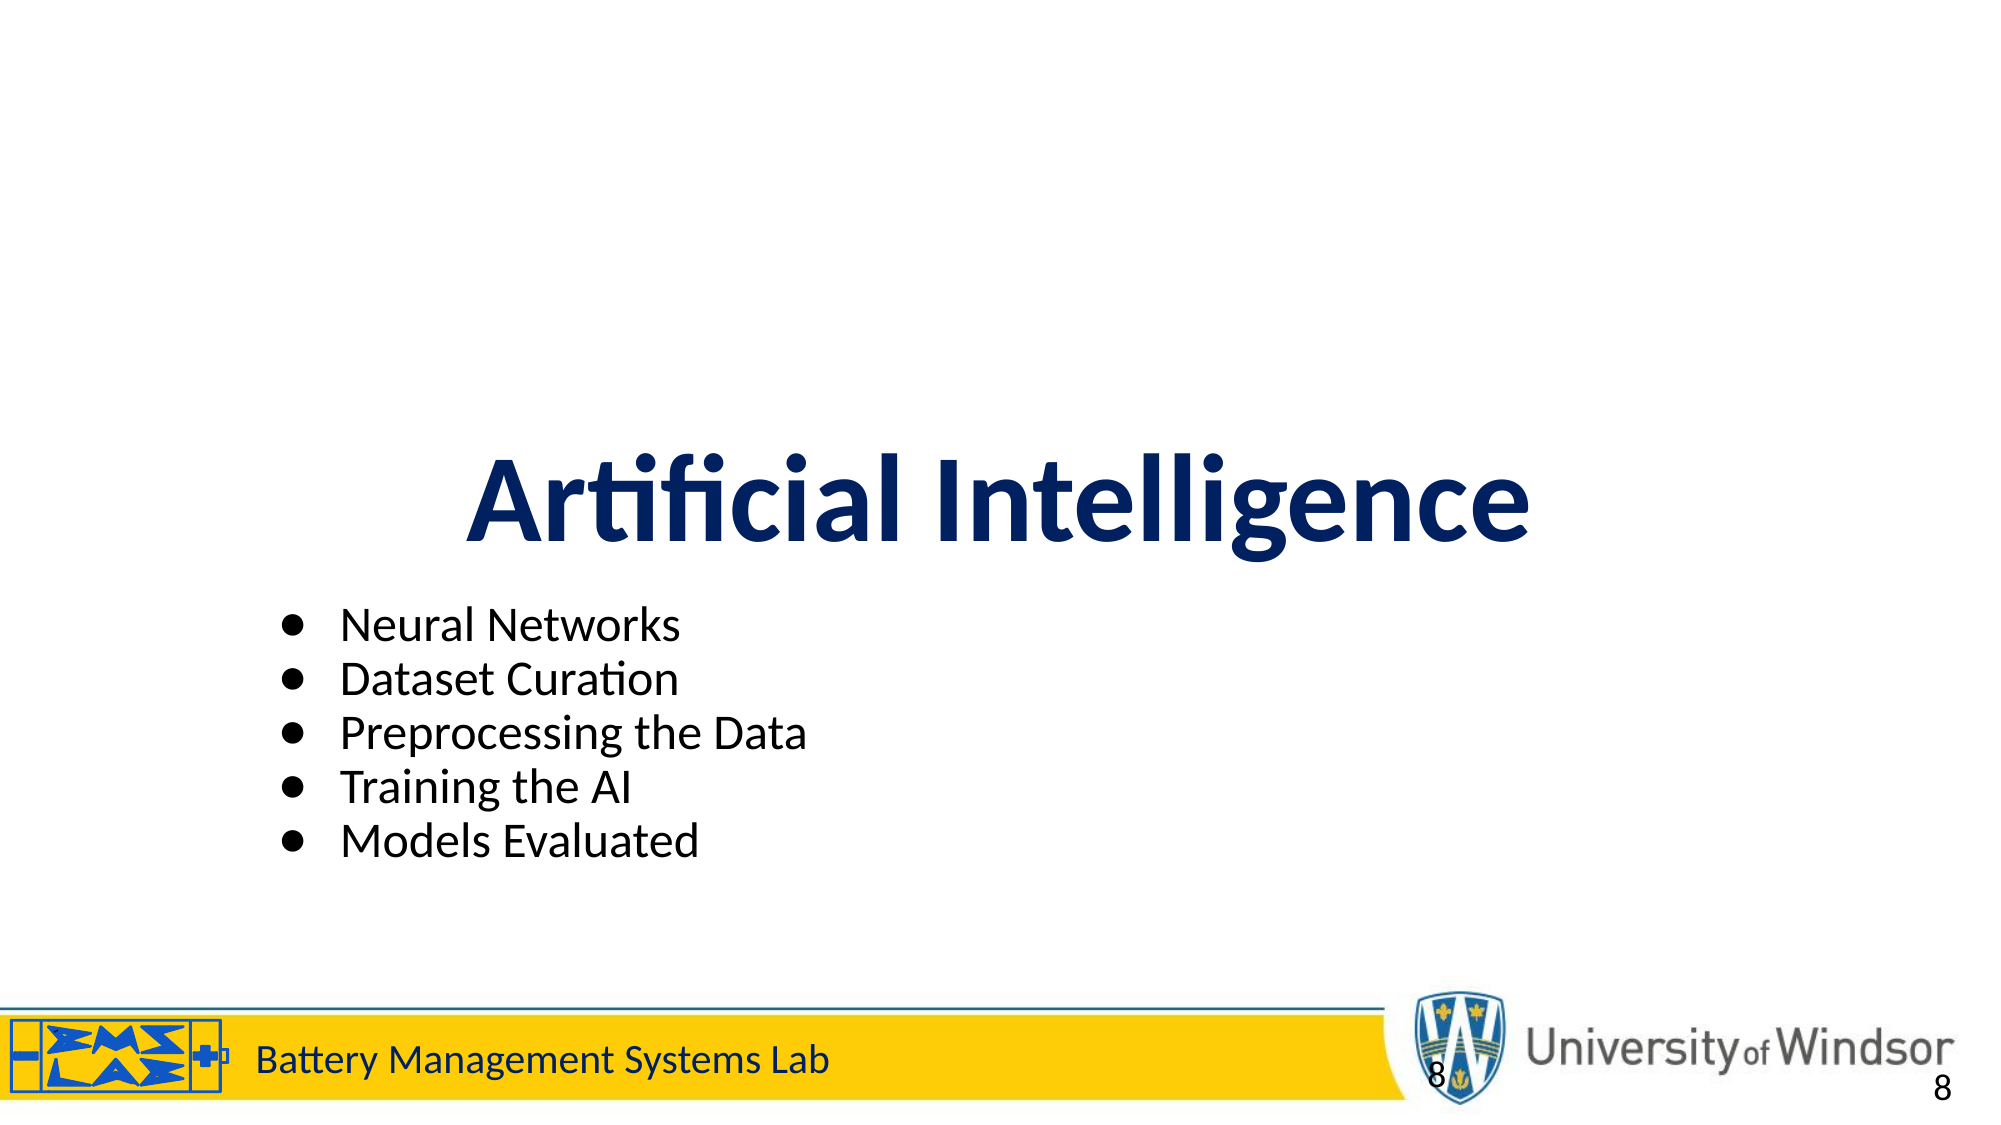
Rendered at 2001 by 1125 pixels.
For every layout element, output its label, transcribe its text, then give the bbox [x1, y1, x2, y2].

slide_number ‹#› [1412, 1042, 1863, 1103]
title Artificial Intelligence [249, 184, 1750, 576]
subtitle Neural Networks Dataset Curation Preprocessing the Data Training the AI Models Evaluated [249, 590, 1750, 900]
picture [0, 975, 2000, 1125]
